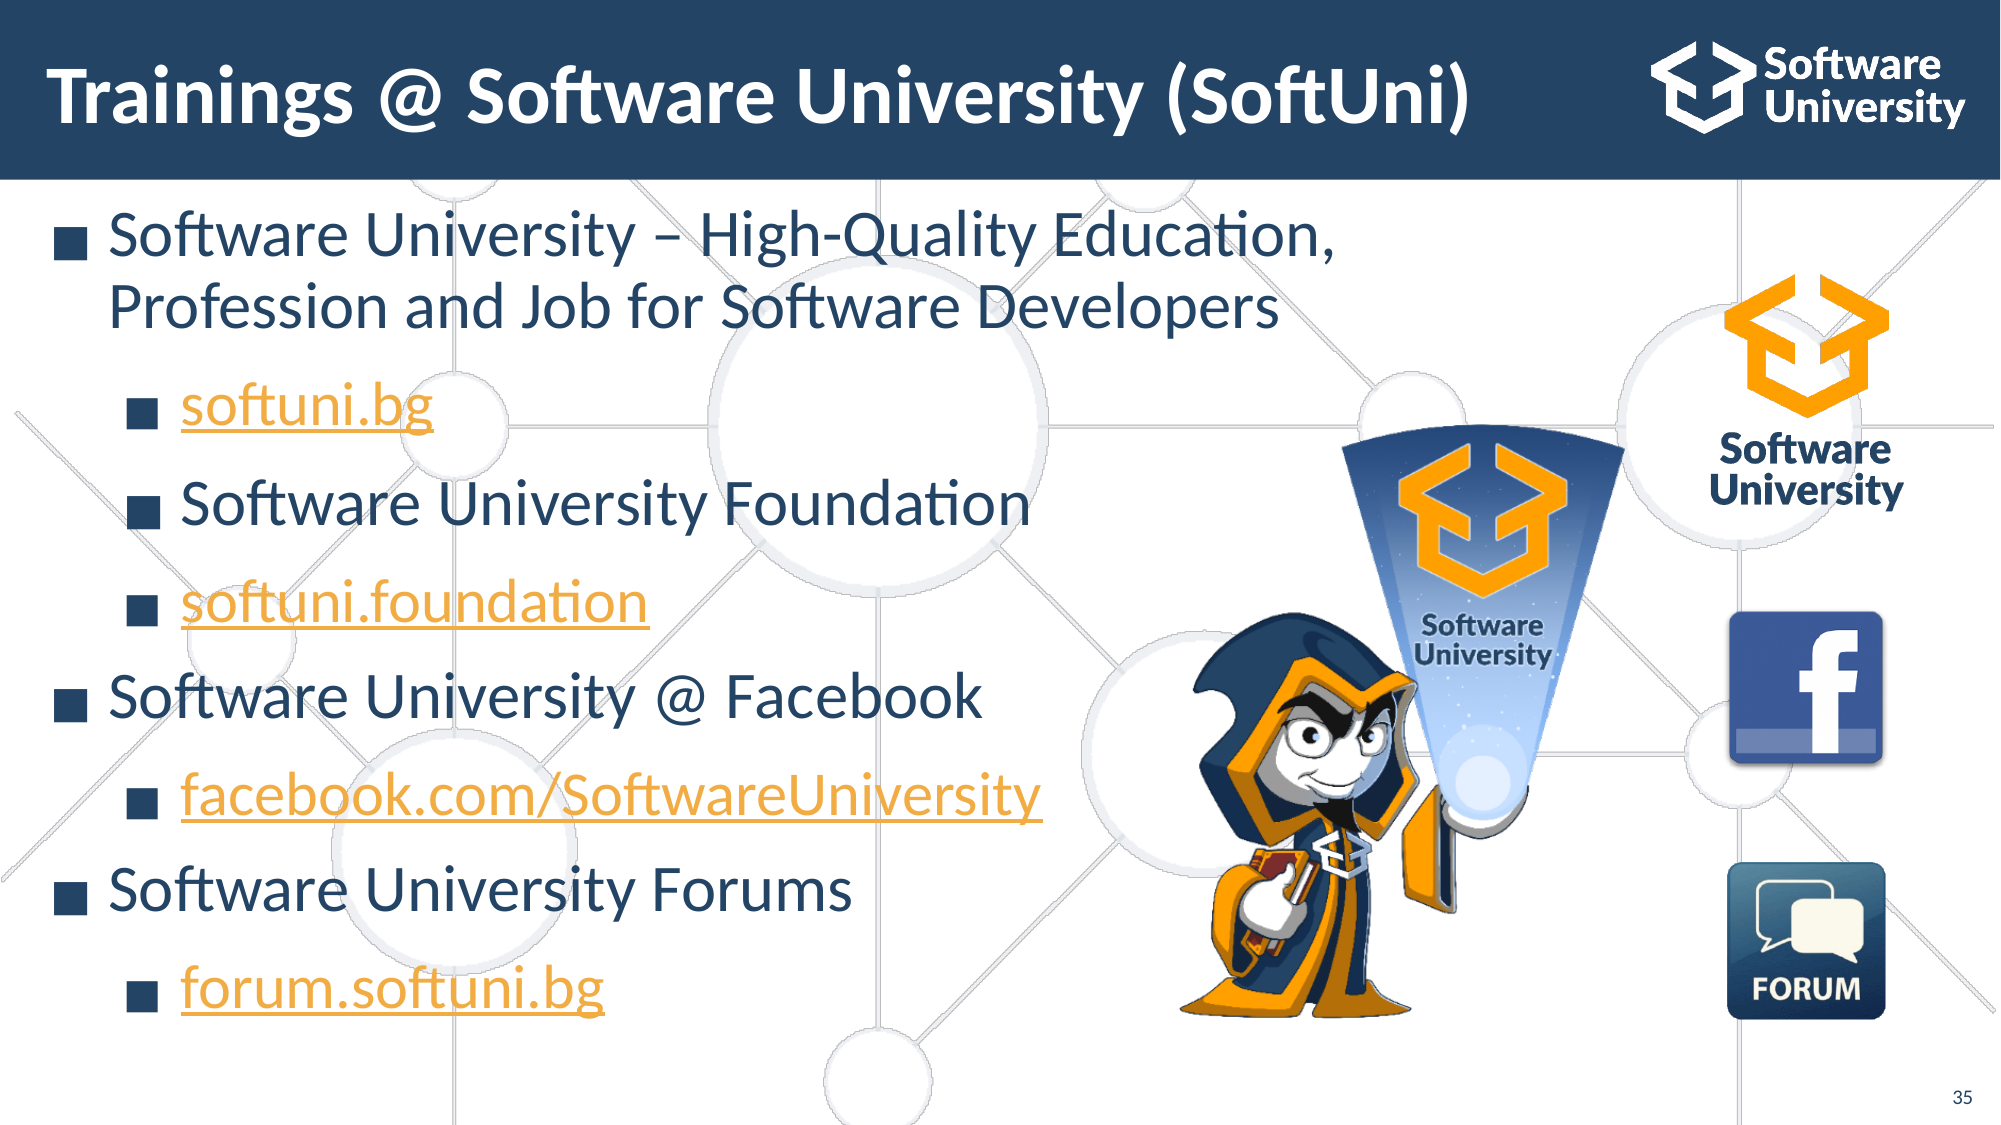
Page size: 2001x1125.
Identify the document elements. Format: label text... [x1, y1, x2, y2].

title Trainings @ Software University (SoftUni) [28, 17, 1627, 163]
picture [1651, 41, 1966, 134]
slide_number 35 [1927, 1067, 1989, 1117]
picture [0, 180, 2000, 1125]
list Software University – High-Quality Education, Profession and Job for Software Developers softuni.bg Software University Foundation softuni.foundation Software University @ Facebook facebook.com/SoftwareUniversity Software University Forums forum.softuni.bg [31, 193, 1458, 1094]
